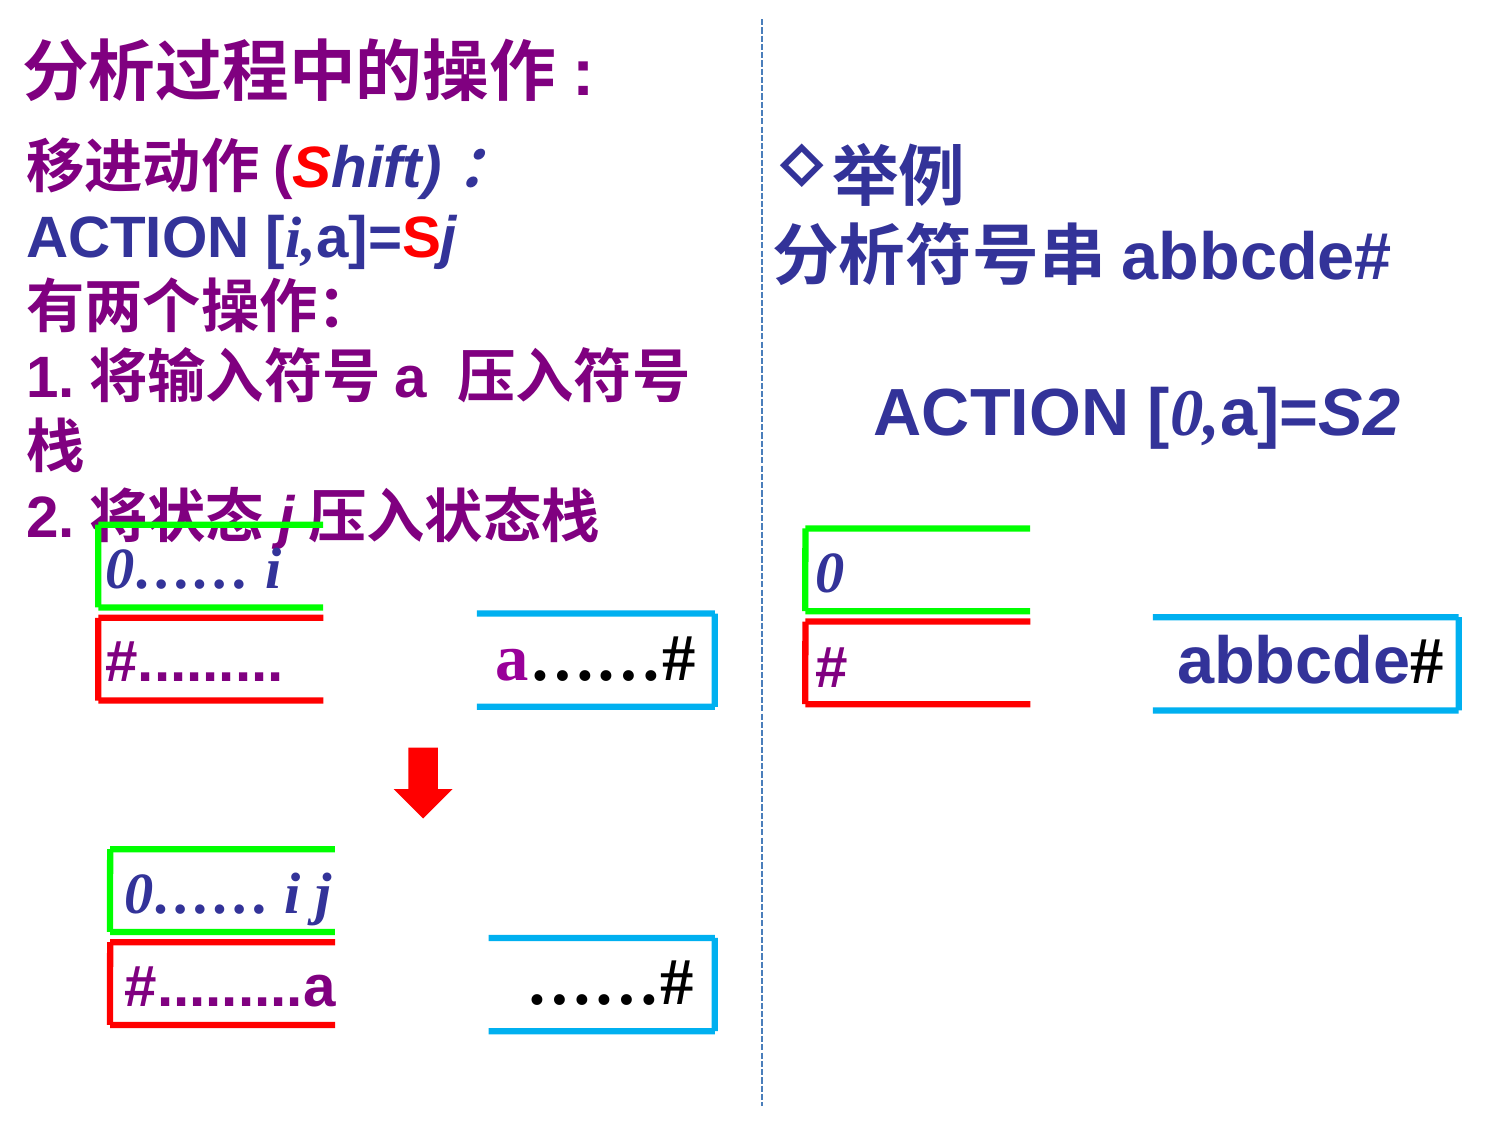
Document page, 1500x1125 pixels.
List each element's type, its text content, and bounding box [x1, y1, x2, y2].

text_box [393, 747, 453, 819]
text_box 0…… i [63, 523, 164, 700]
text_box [1259, 510, 1353, 817]
text_box ……# [512, 930, 549, 1026]
text_box 0…… i [257, 523, 324, 700]
text_box a……# [476, 605, 543, 701]
text_box 移进动作(Shift)： ACTION [i,a]=Sj 有两个操作： 1.将输入符号a 压入符号栈 2.将状态j压入状态栈 [11, 121, 750, 557]
text_box 0…… i j [268, 847, 359, 933]
text_box #.........a [268, 940, 361, 1026]
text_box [548, 540, 643, 780]
text_box # [800, 622, 871, 707]
text_box 举例 分析符号串abbcde# [767, 125, 1407, 301]
text_box ACTION [0,a]=S2 [858, 361, 1416, 457]
text_box 分析过程中的操作: [7, 21, 610, 116]
text_box ……# [653, 930, 709, 1026]
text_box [554, 871, 649, 1098]
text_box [180, 1009, 265, 1097]
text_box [876, 457, 960, 683]
text_box 0…… i j [98, 847, 175, 933]
text_box 0 [963, 527, 1061, 612]
text_box # [963, 622, 1061, 707]
text_box 0 [800, 527, 871, 612]
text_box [180, 777, 265, 1004]
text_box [169, 686, 253, 772]
text_box a……# [647, 605, 715, 701]
text_box #.........a [100, 940, 175, 1026]
text_box abbcde# [1105, 609, 1253, 705]
text_box abbcde# [1357, 609, 1459, 705]
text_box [169, 453, 253, 679]
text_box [876, 688, 960, 776]
